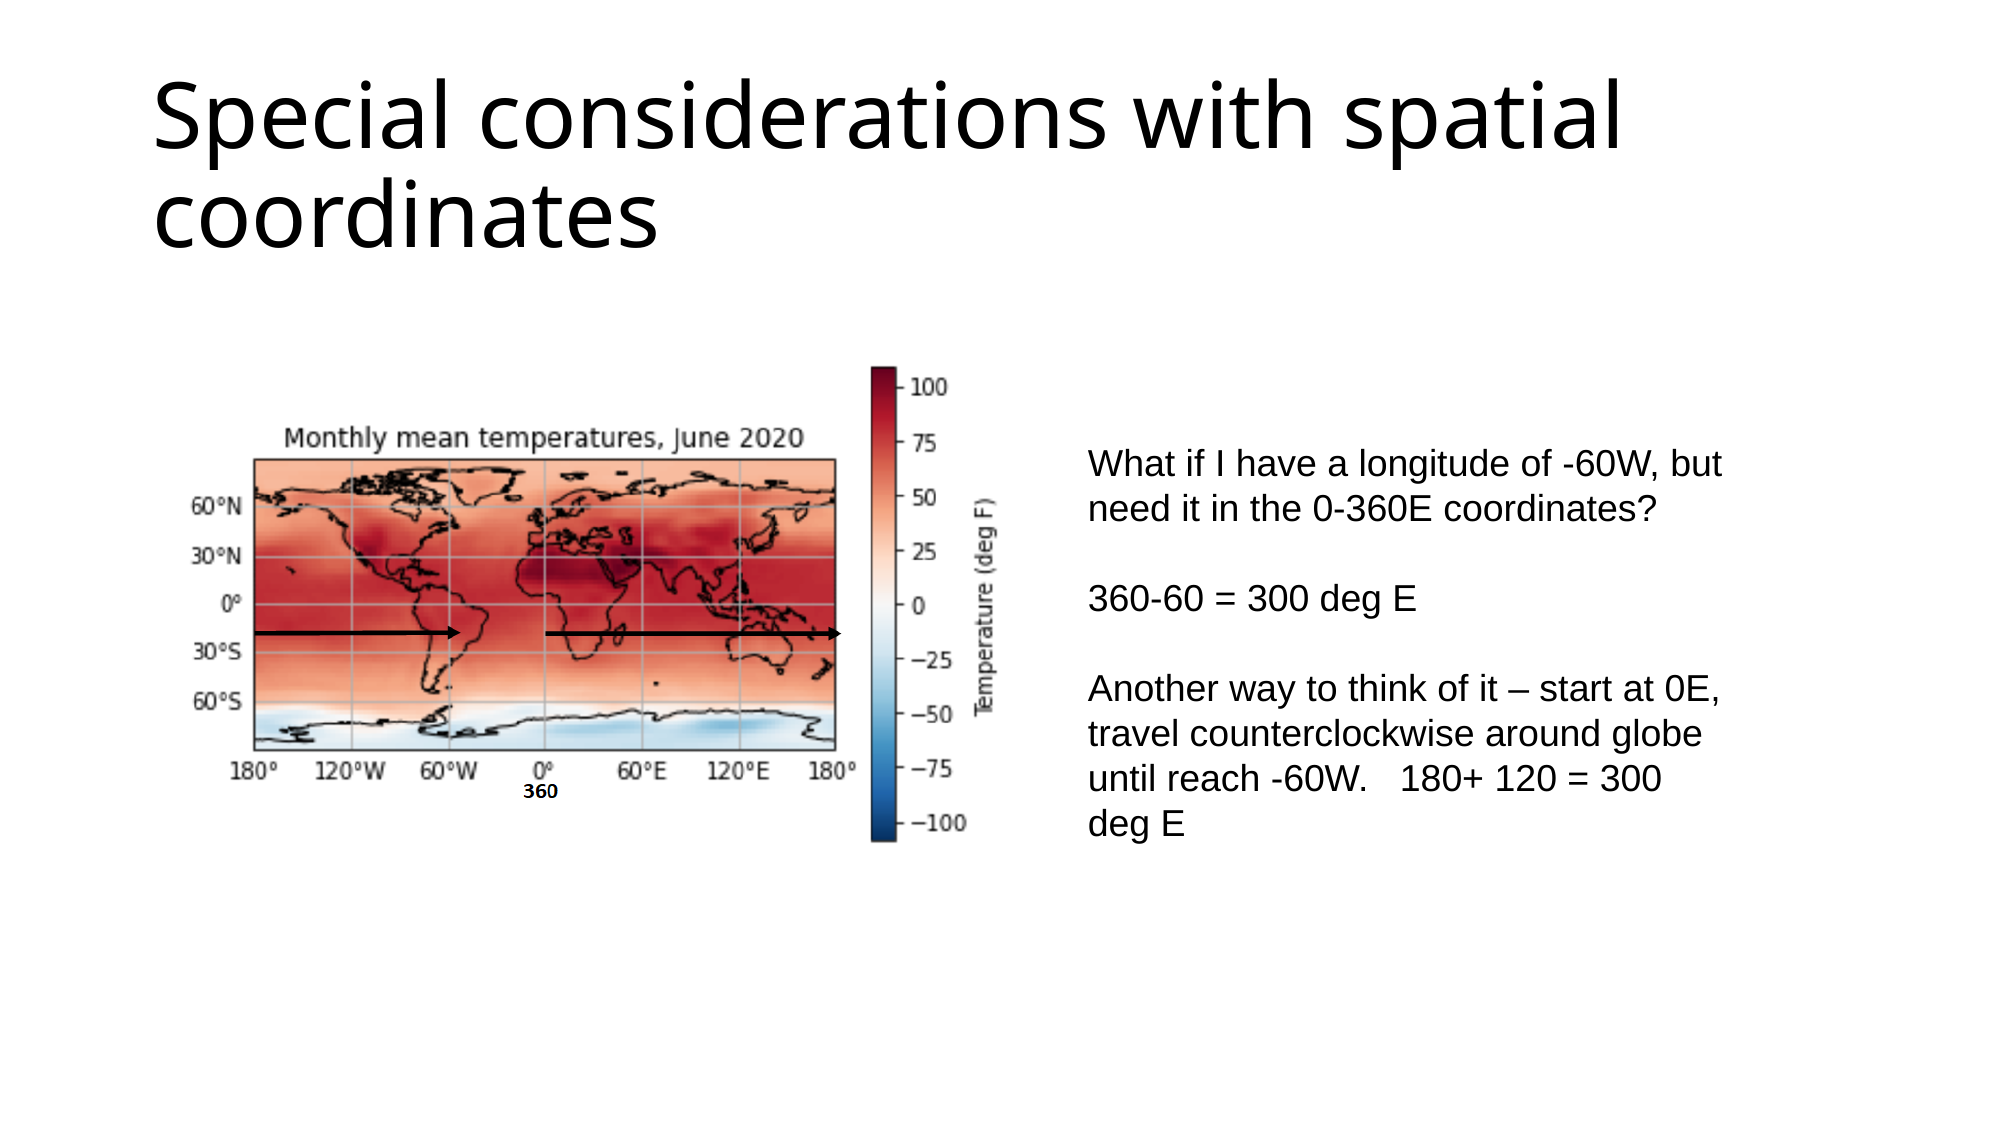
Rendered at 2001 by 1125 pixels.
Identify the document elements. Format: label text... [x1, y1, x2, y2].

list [162, 364, 1000, 854]
title Special considerations with spatial coordinates [137, 59, 1863, 278]
text_box What if I have a longitude of -60W, but need it in the 0-360E coordinates? 360-60 = 300 deg E Another way to think of it – start at 0E, travel counterclockwise around globe until reach -60W. 180+ 120 = 300 deg E [1072, 431, 1745, 851]
